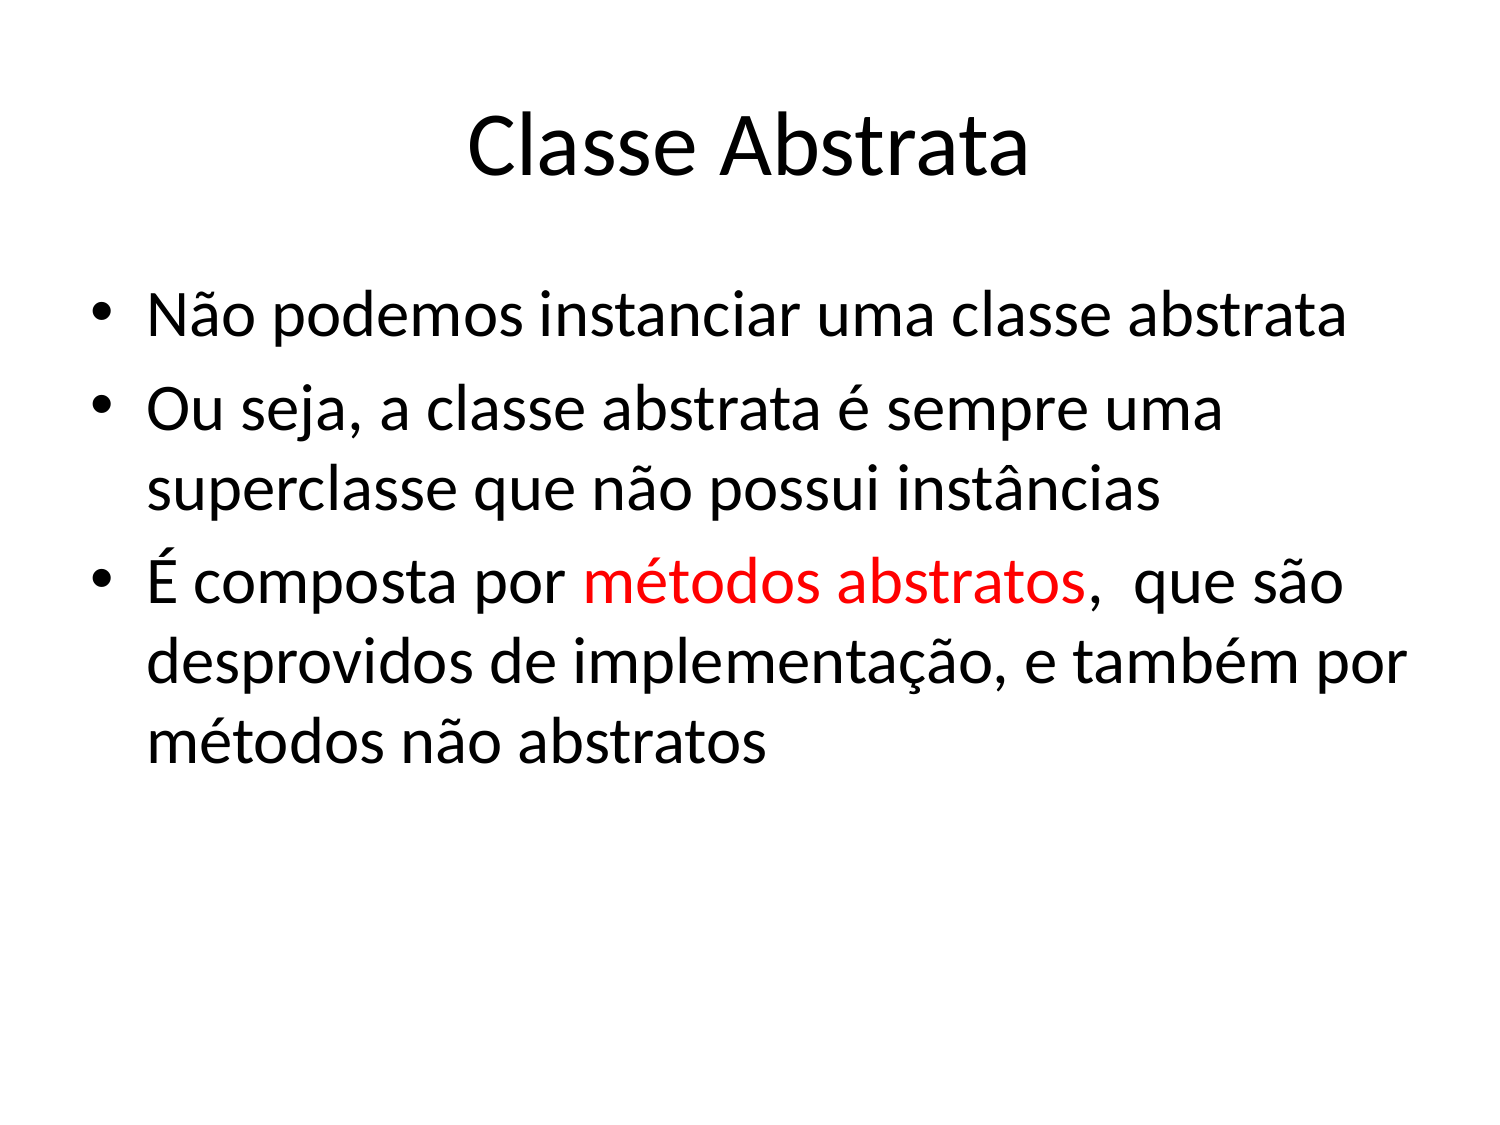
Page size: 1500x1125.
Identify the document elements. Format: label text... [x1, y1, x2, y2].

title Classe Abstrata [75, 45, 1425, 233]
list Não podemos instanciar uma classe abstrata Ou seja, a classe abstrata é sempre uma superclasse que não possui instâncias É composta por métodos abstratos, que são desprovidos de implementação, e também por métodos não abstratos [75, 262, 1425, 1005]
